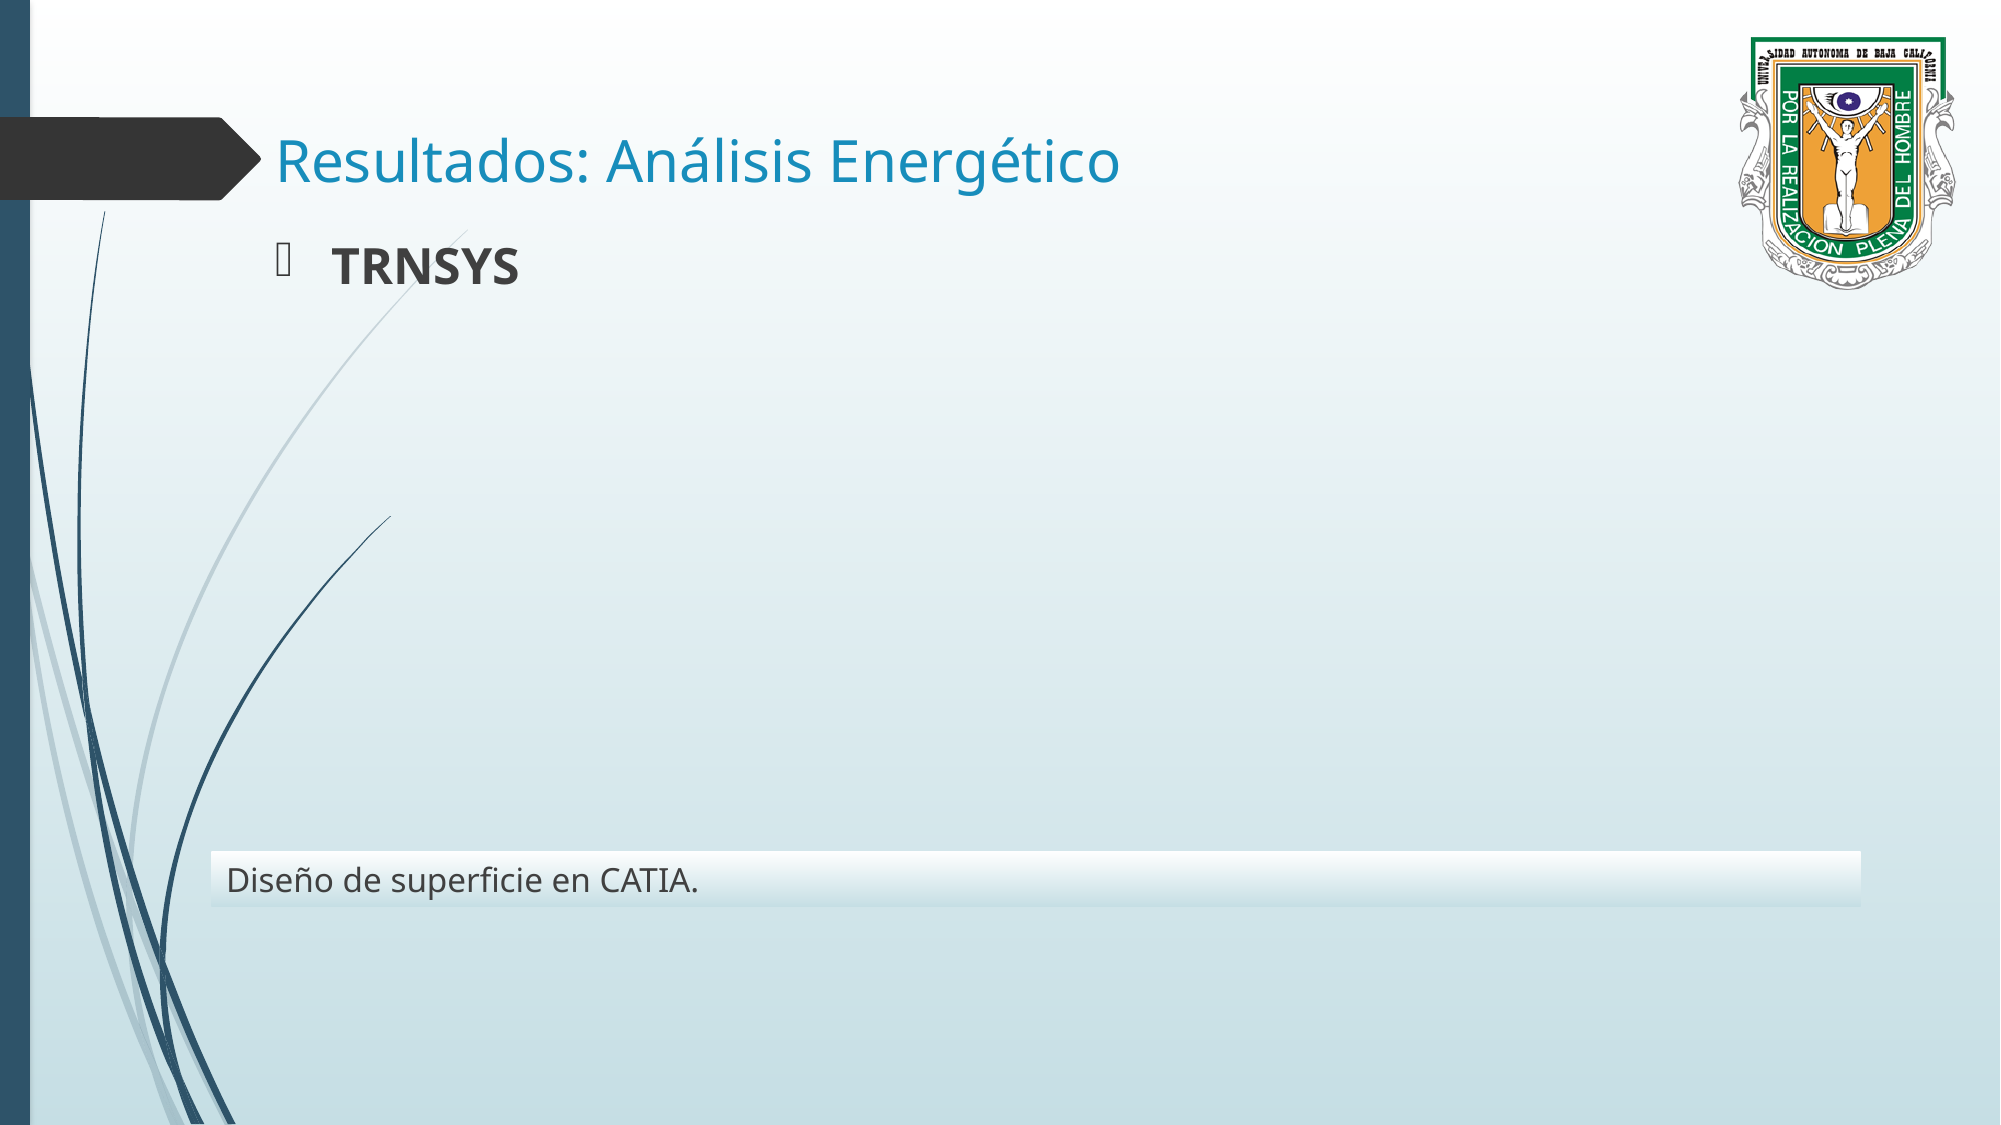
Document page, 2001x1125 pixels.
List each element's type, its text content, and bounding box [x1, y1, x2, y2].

text_box Diseño de superficie en CATIA. [211, 851, 1861, 907]
title Resultados: Análisis Energético [259, 116, 1717, 289]
text_box TRNSYS [259, 226, 977, 312]
picture [1738, 37, 1957, 290]
